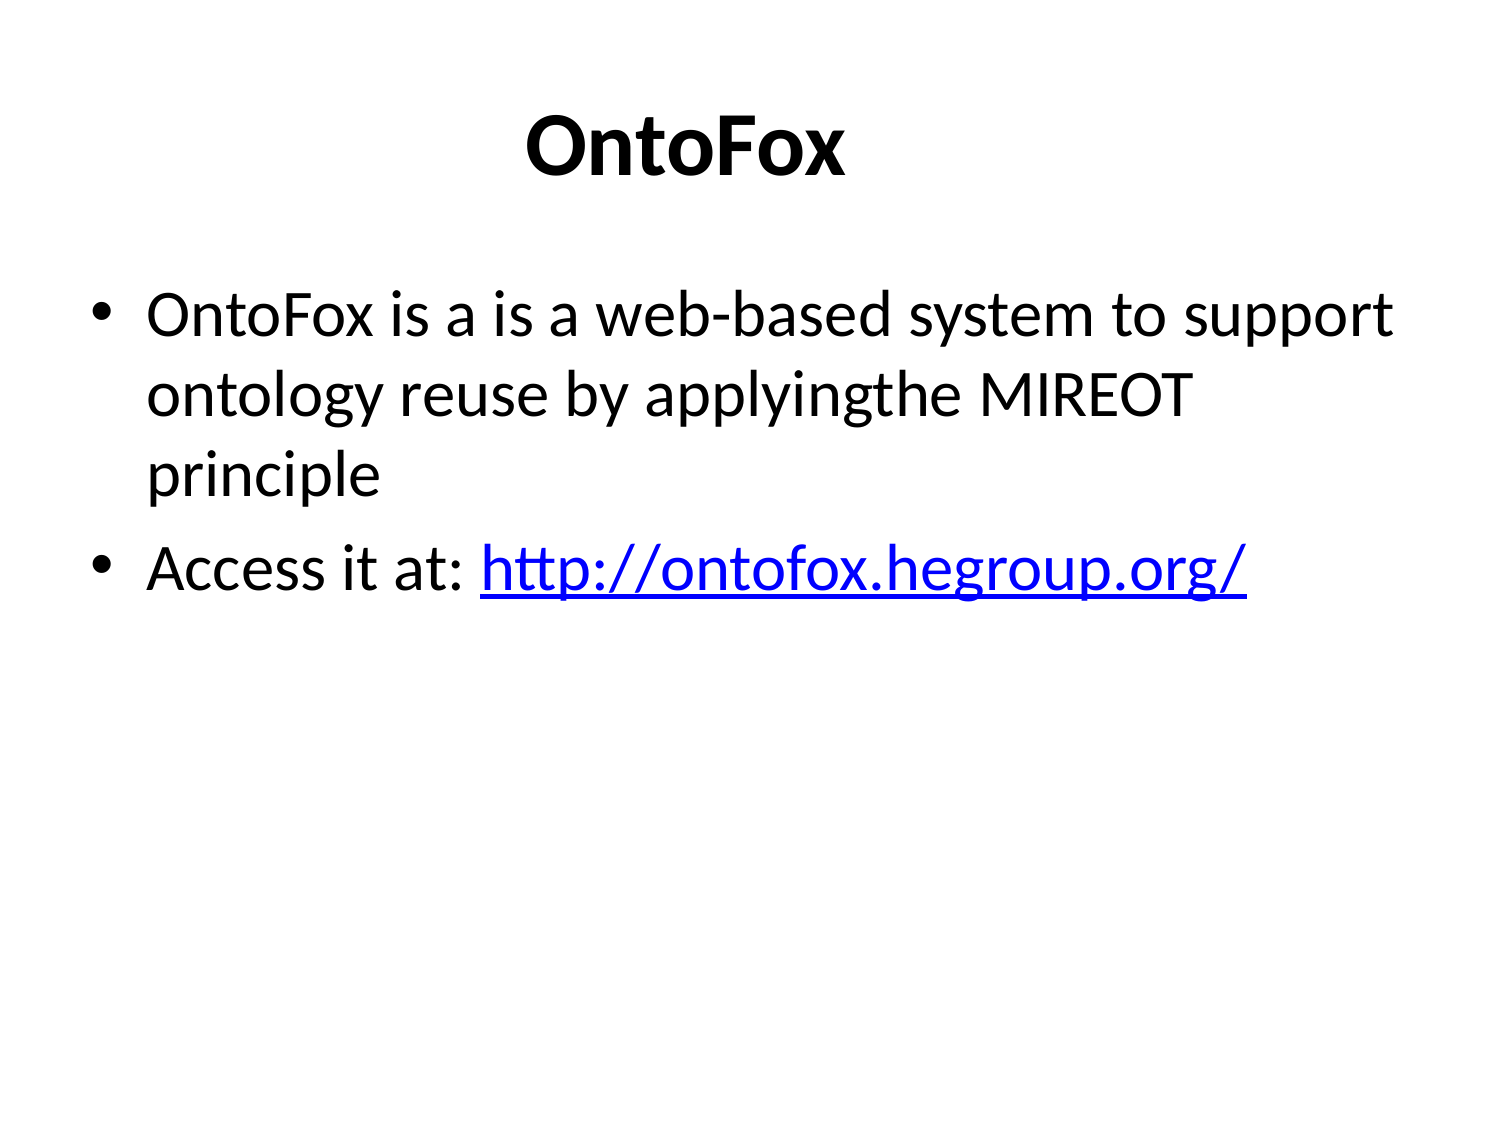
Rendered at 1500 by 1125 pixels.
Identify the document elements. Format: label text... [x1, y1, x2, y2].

list OntoFox is a is a web-based system to support ontology reuse by applyingthe MIREOT principle Access it at: http://ontofox.hegroup.org/ [75, 262, 1425, 1005]
title OntoFox [75, 45, 1425, 233]
